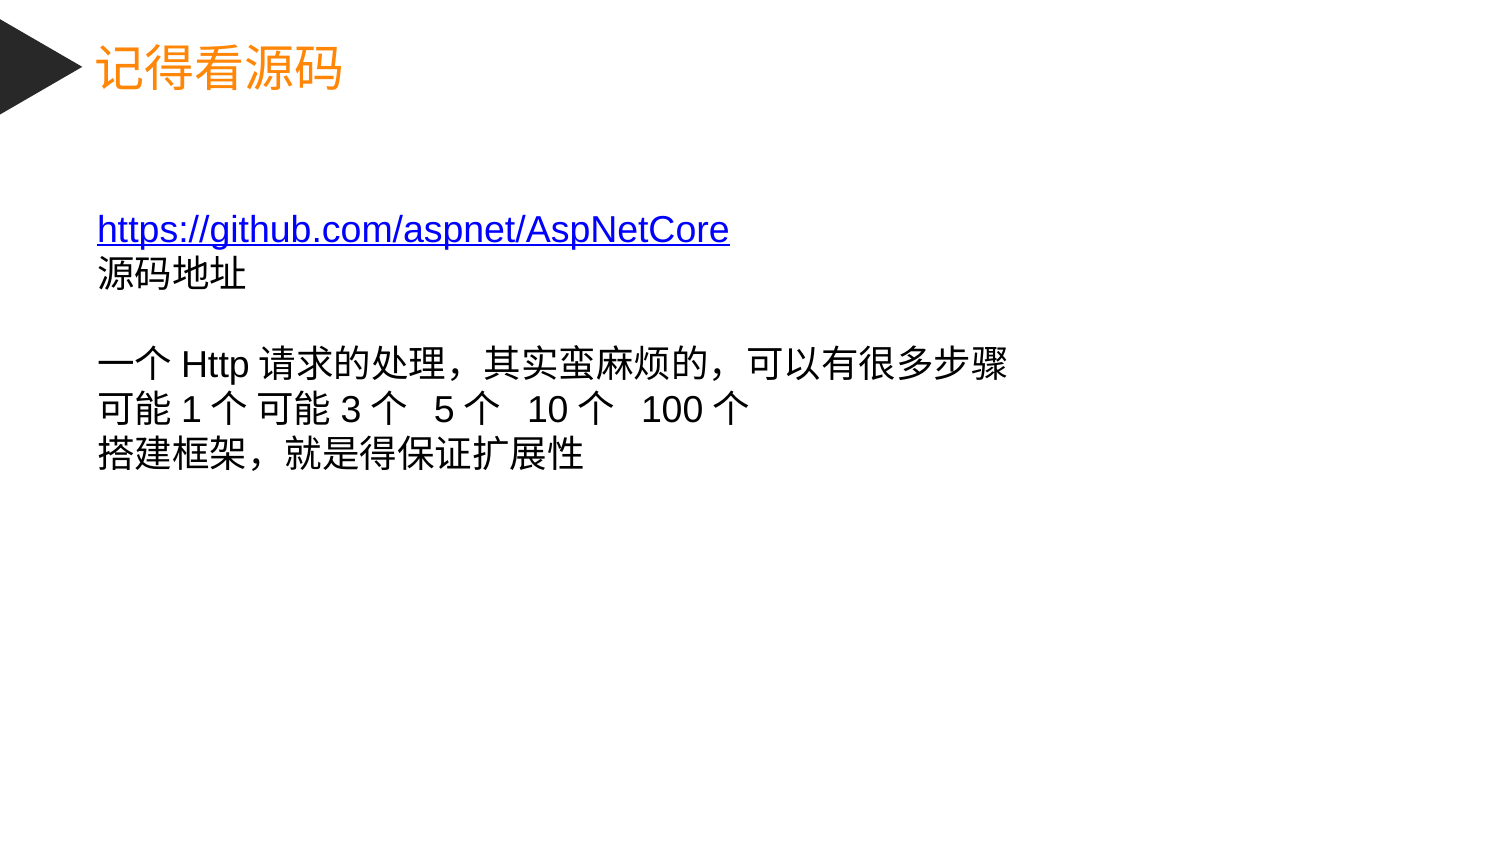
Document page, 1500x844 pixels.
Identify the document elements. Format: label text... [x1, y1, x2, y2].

text_box [0, 19, 83, 115]
text_box https://github.com/aspnet/AspNetCore 源码地址 一个Http请求的处理，其实蛮麻烦的，可以有很多步骤 可能1个 可能3个 5个 10个 100个 搭建框架，就是得保证扩展性 [82, 197, 1117, 483]
text_box 记得看源码 [79, 29, 360, 104]
